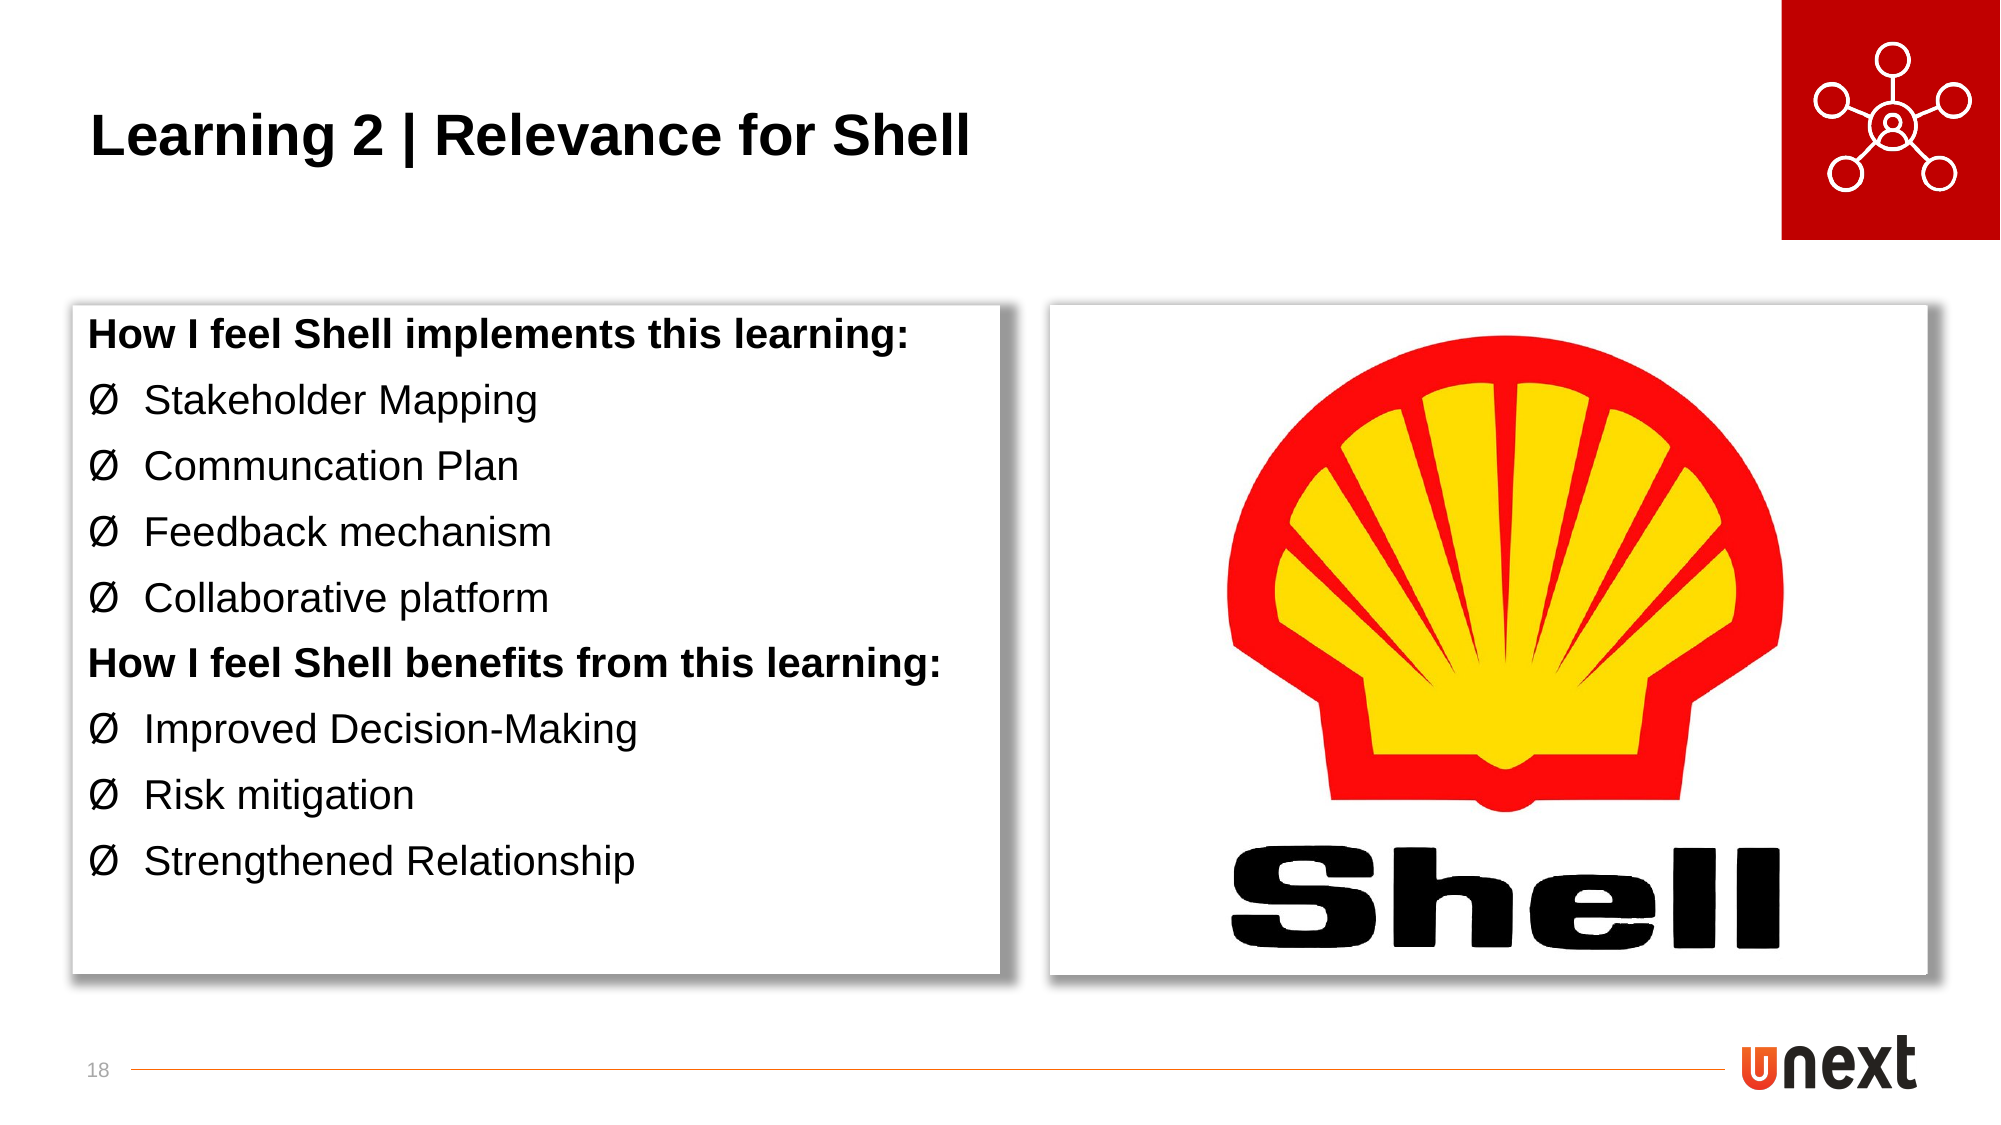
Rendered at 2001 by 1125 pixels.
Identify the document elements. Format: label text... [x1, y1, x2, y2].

slide_number 18 [48, 1047, 110, 1091]
picture [1742, 1035, 1917, 1090]
text_box How I feel Shell implements this learning: Stakeholder Mapping Communcation Plan Feedback mechanism Collaborative platform How I feel Shell benefits from this learning: Improved Decision-Making Risk mitigation Strengthened Relationship [72, 305, 1000, 974]
picture [1050, 305, 1926, 975]
picture [1795, 19, 1990, 214]
text_box [1781, 0, 2000, 241]
title Learning 2 | Relevance for Shell [76, 78, 1795, 196]
